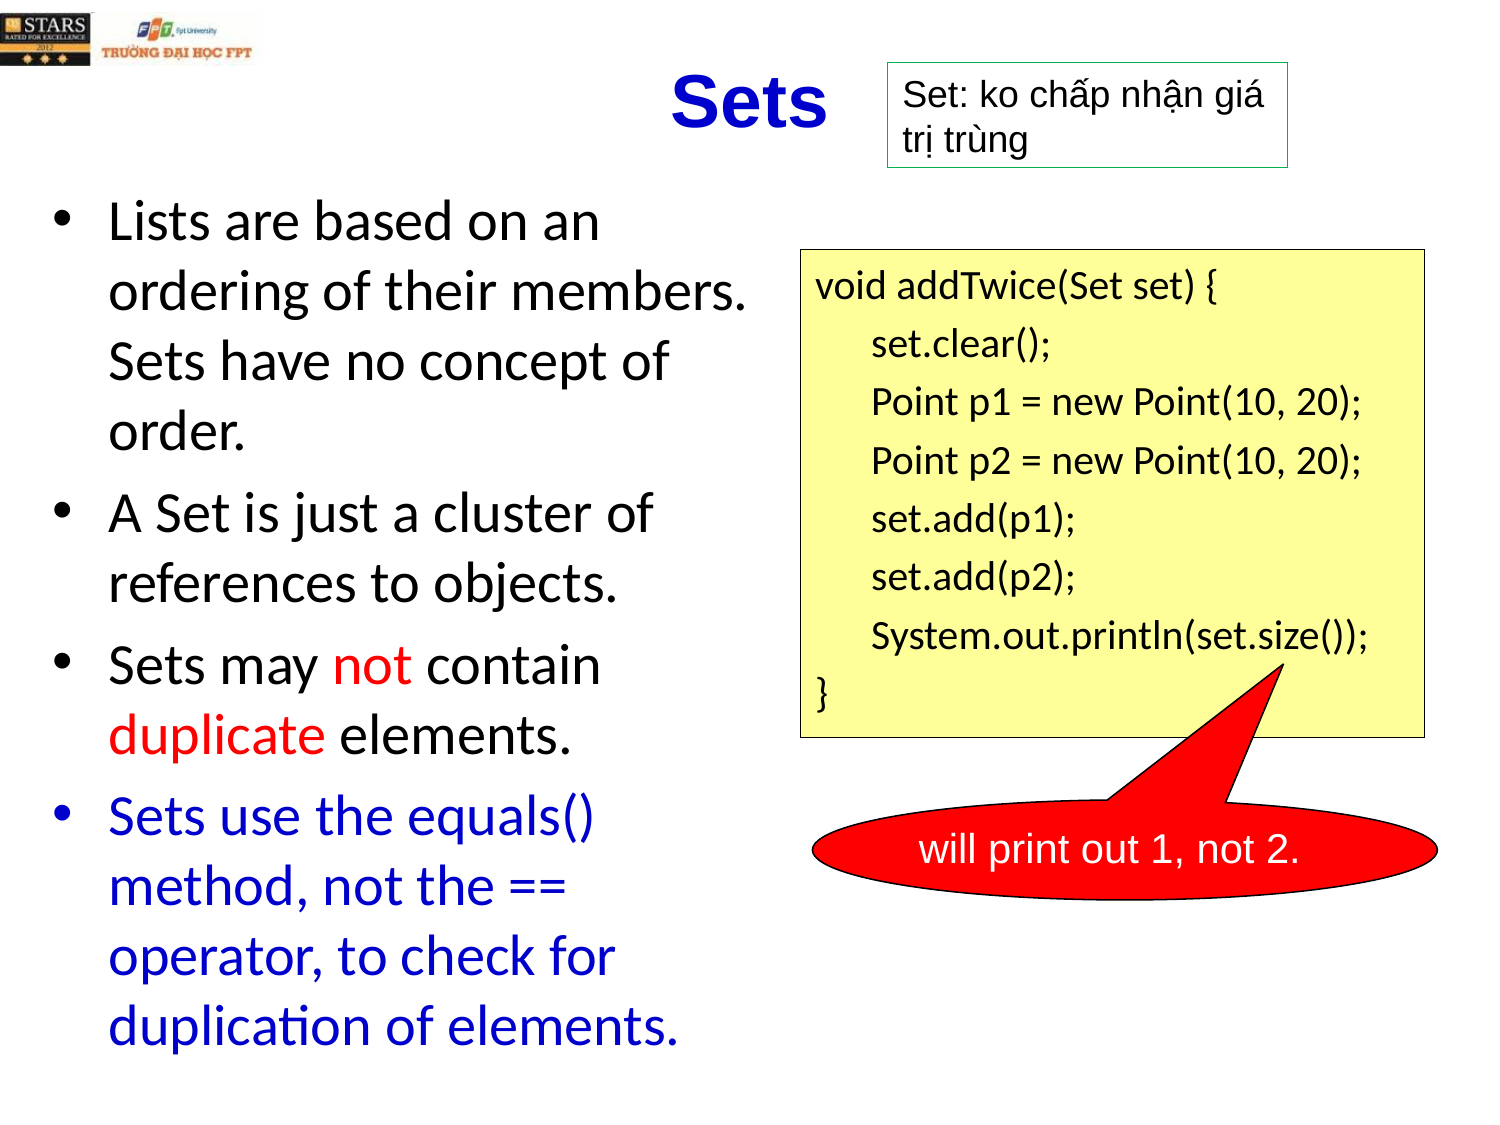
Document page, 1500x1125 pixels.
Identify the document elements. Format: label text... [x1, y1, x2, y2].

picture [0, 12, 263, 66]
title Sets [75, 45, 1425, 150]
text_box will print out 1, not 2. [812, 663, 1438, 900]
text_box void addTwice(Set set) { set.clear(); Point p1 = new Point(10, 20); Point p2 = new Point(10, 20); set.add(p1); set.add(p2); System.out.println(set.size()); } [800, 249, 1425, 738]
text_box Set: ko chấp nhận giá trị trùng [887, 62, 1288, 168]
list Lists are based on an ordering of their members. Sets have no concept of order. A Set is just a cluster of references to objects. Sets may not contain duplicate elements. Sets use the equals() method, not the == operator, to check for duplication of elements. [37, 174, 788, 938]
